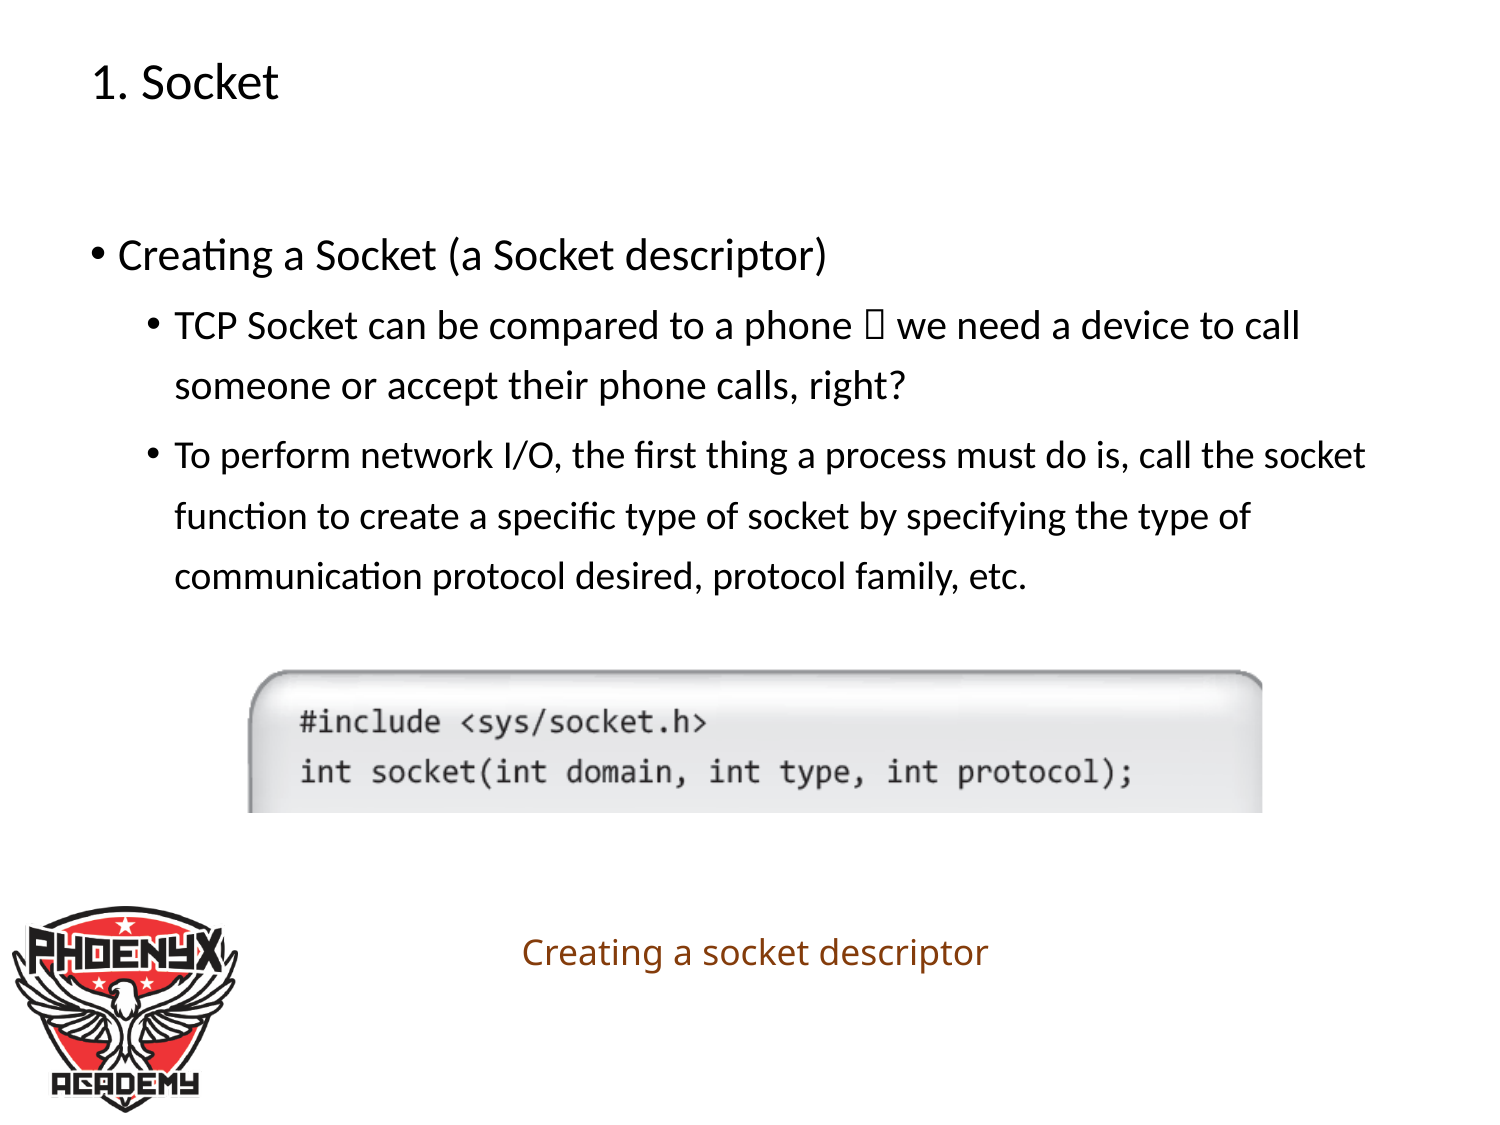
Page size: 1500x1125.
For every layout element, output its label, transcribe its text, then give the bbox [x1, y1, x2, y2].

text_box Creating a socket descriptor [338, 905, 1172, 977]
title 1. Socket [75, 24, 1425, 141]
picture [12, 906, 238, 1113]
picture [237, 659, 1263, 813]
list Creating a Socket (a Socket descriptor) TCP Socket can be compared to a phone  we need a device to call someone or accept their phone calls, right? To perform network I/O, the first thing a process must do is, call the socket function to create a specific type of socket by specifying the type of communication protocol desired, protocol family, etc. [75, 211, 1425, 988]
